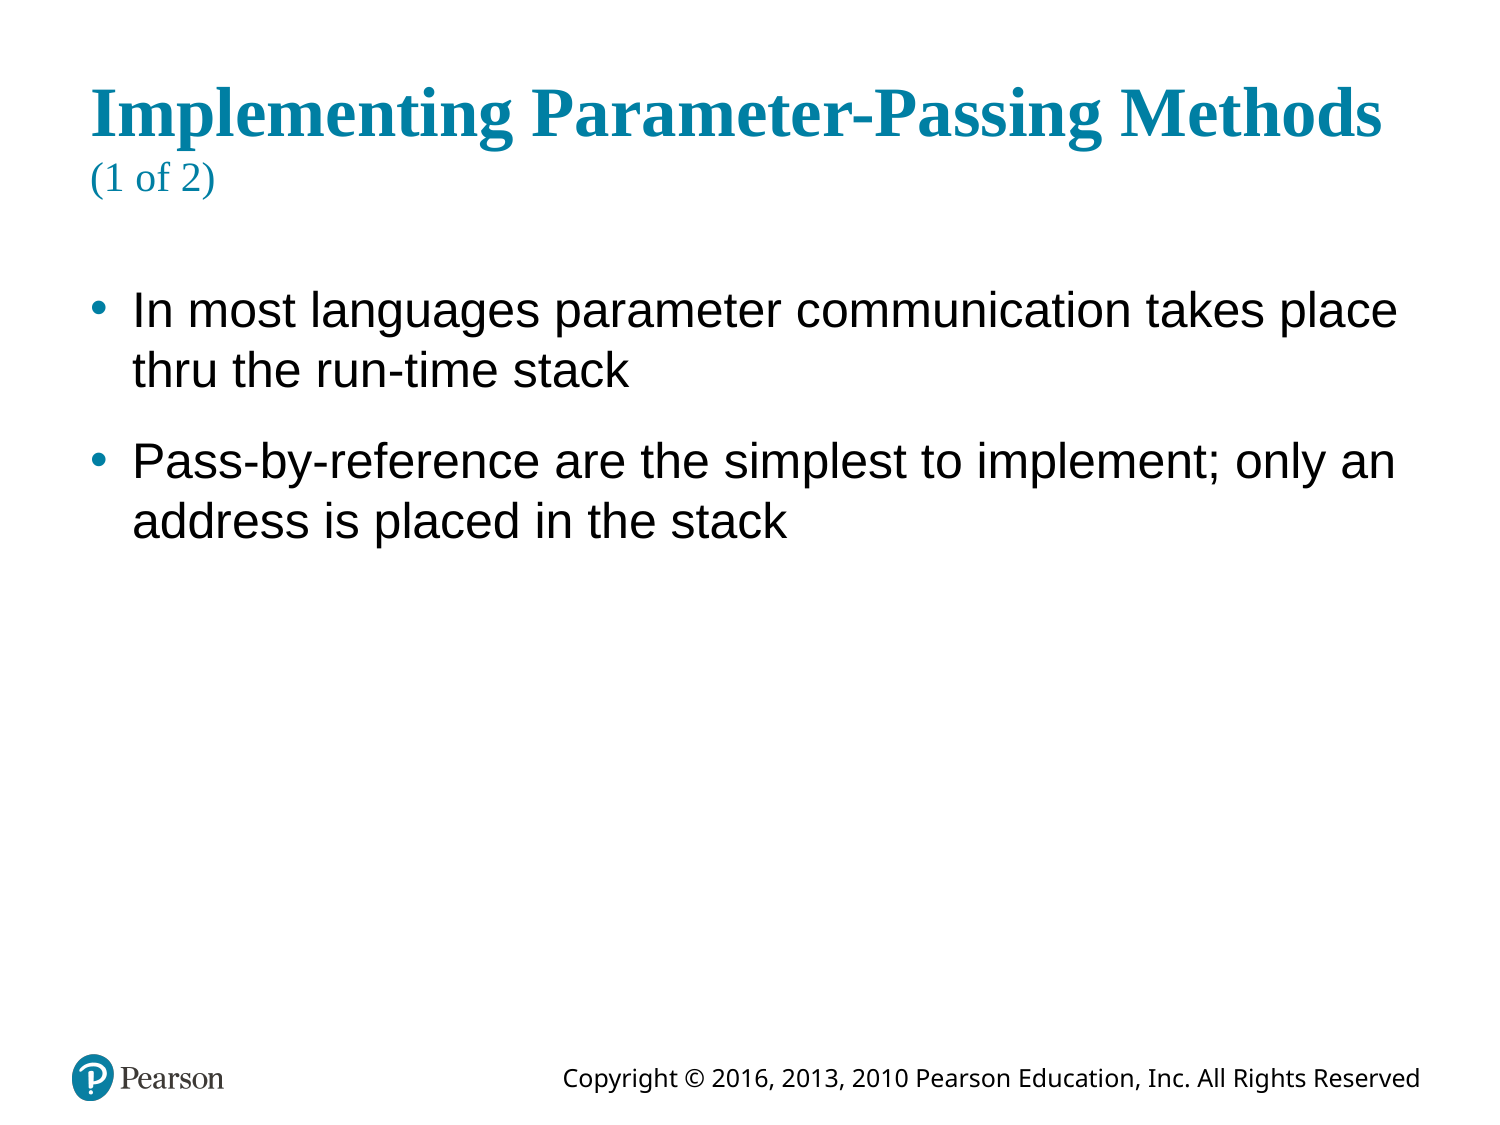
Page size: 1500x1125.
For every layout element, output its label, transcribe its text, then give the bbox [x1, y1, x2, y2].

picture [80, 1063, 106, 1088]
picture [98, 1054, 224, 1101]
list In most languages parameter communication takes place thru the run-time stack Pass-by-reference are the simplest to implement; only an address is placed in the stack [75, 262, 1425, 1005]
picture [72, 1087, 83, 1101]
title Implementing Parameter-Passing Methods (1 of 2) [75, 35, 1425, 216]
picture [72, 1054, 88, 1070]
